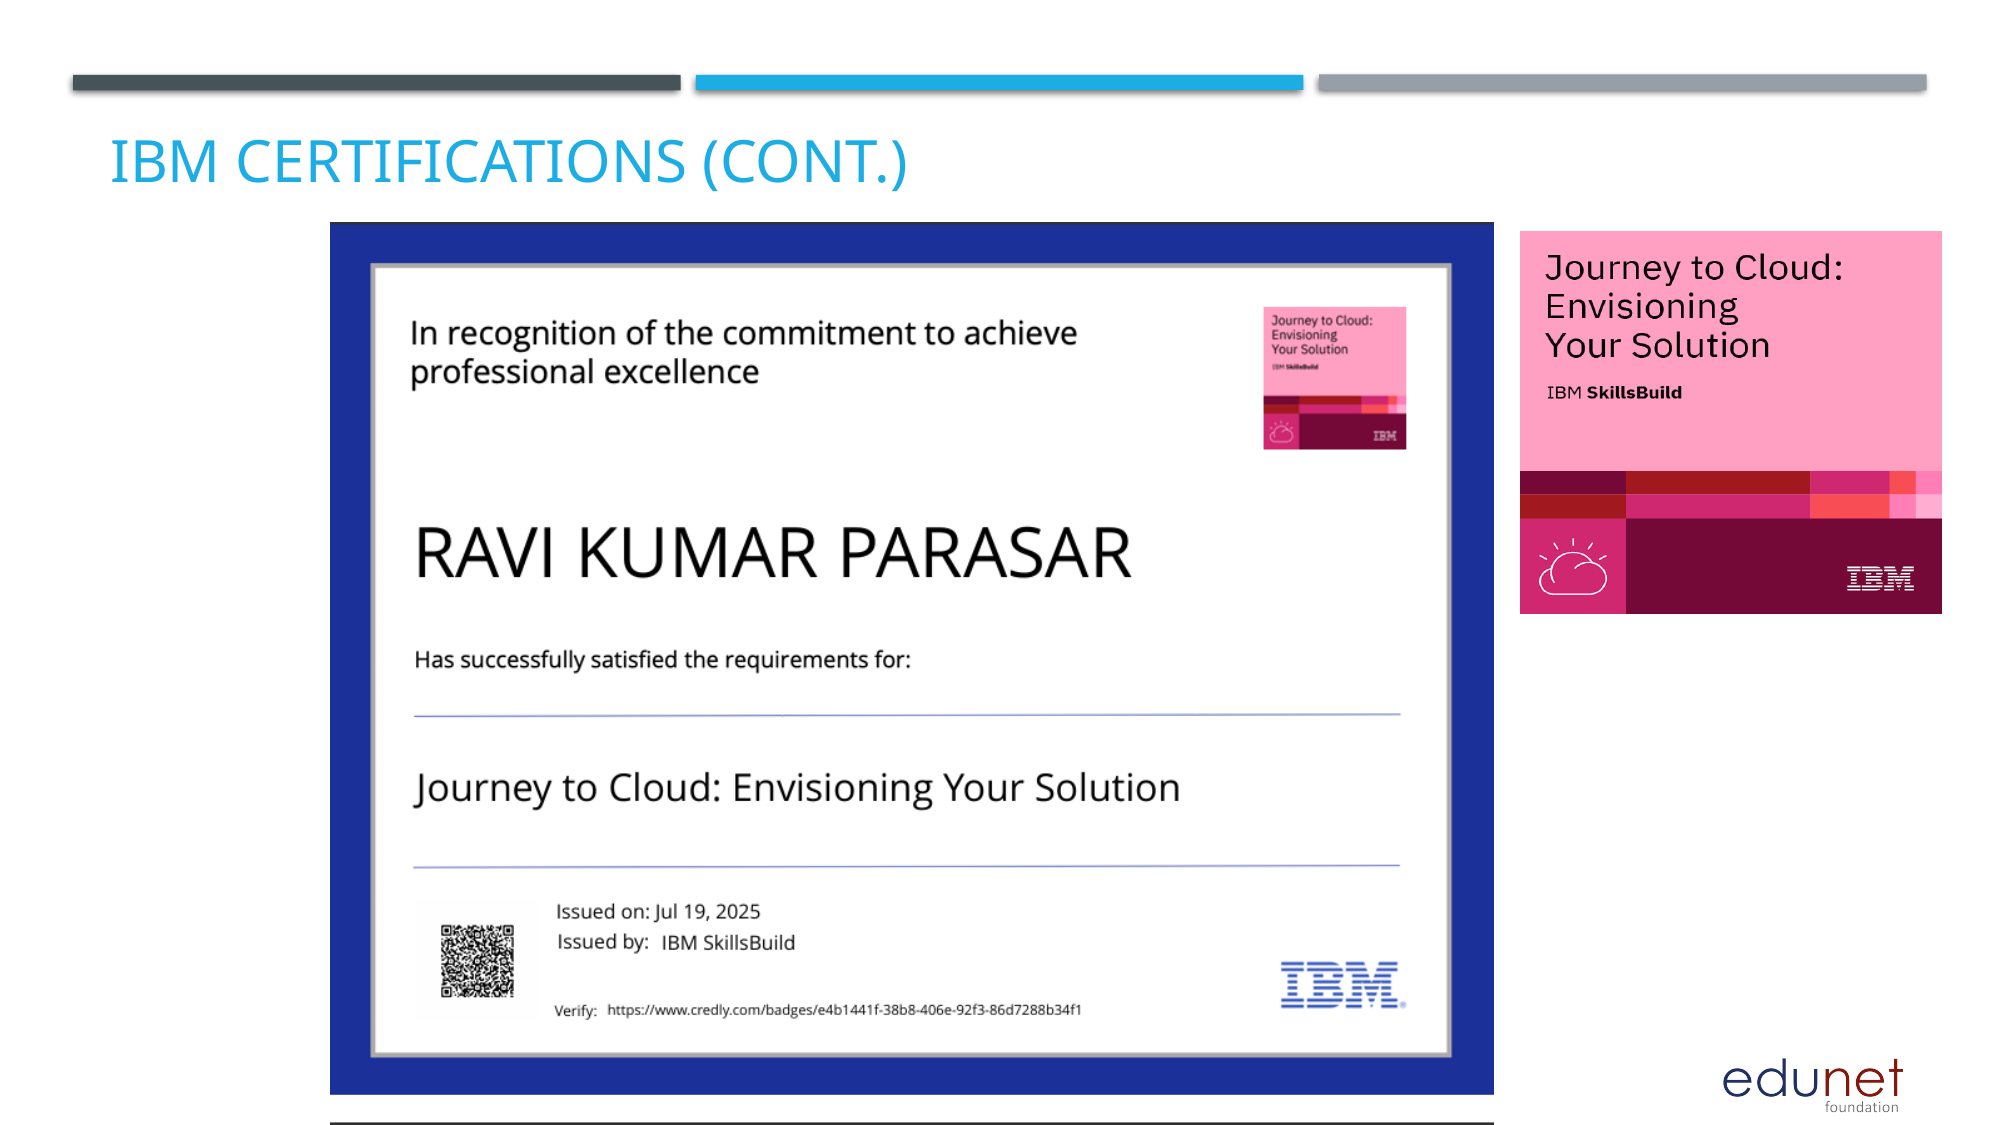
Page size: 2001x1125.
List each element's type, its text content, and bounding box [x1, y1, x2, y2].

picture [1719, 1056, 1905, 1116]
picture [329, 221, 1494, 1125]
picture [1520, 231, 1942, 615]
title IBM Certifications (Cont.) [95, 115, 1905, 203]
